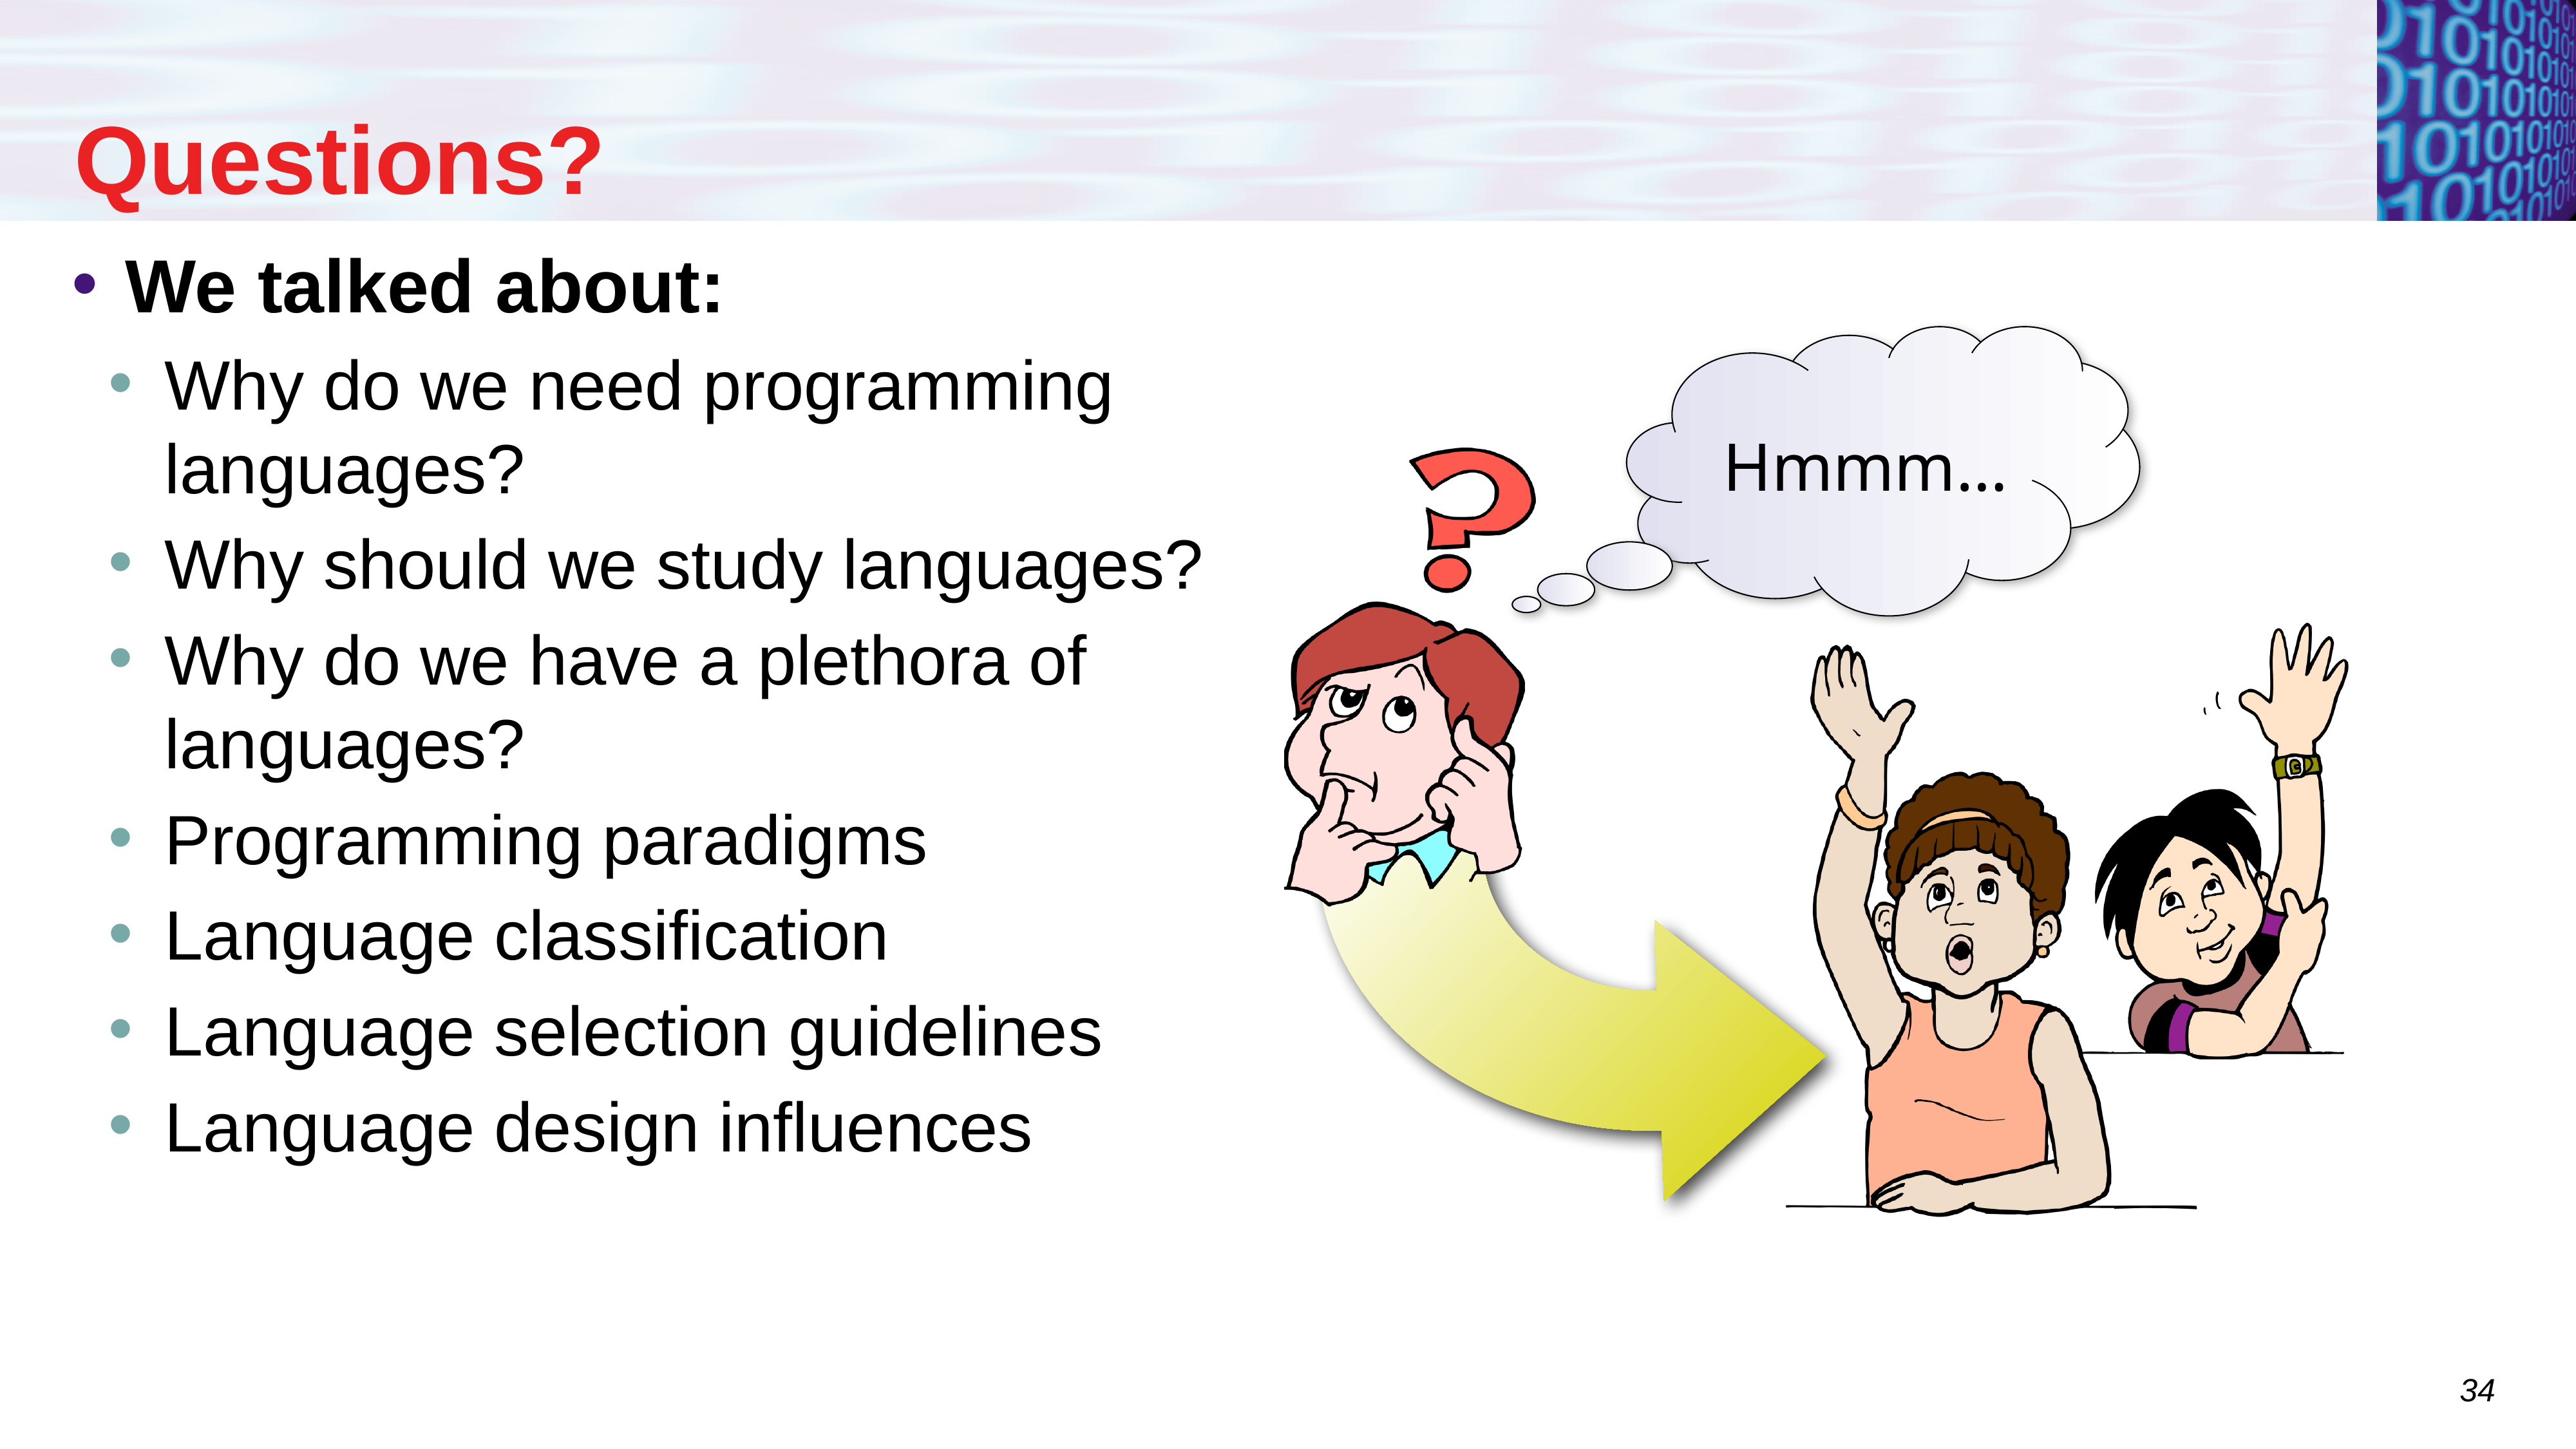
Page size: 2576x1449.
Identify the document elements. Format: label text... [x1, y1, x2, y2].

picture [2377, 0, 2576, 221]
list We talked about: Why do we need programming languages? Why should we study languages? Why do we have a plethora of languages? Programming paradigms Language classification Language selection guidelines Language design influences [60, 229, 2510, 1354]
title Questions? [60, 0, 2344, 222]
slide_number 34 [2451, 1361, 2505, 1414]
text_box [1284, 326, 2355, 1219]
picture [2377, 201, 2382, 221]
